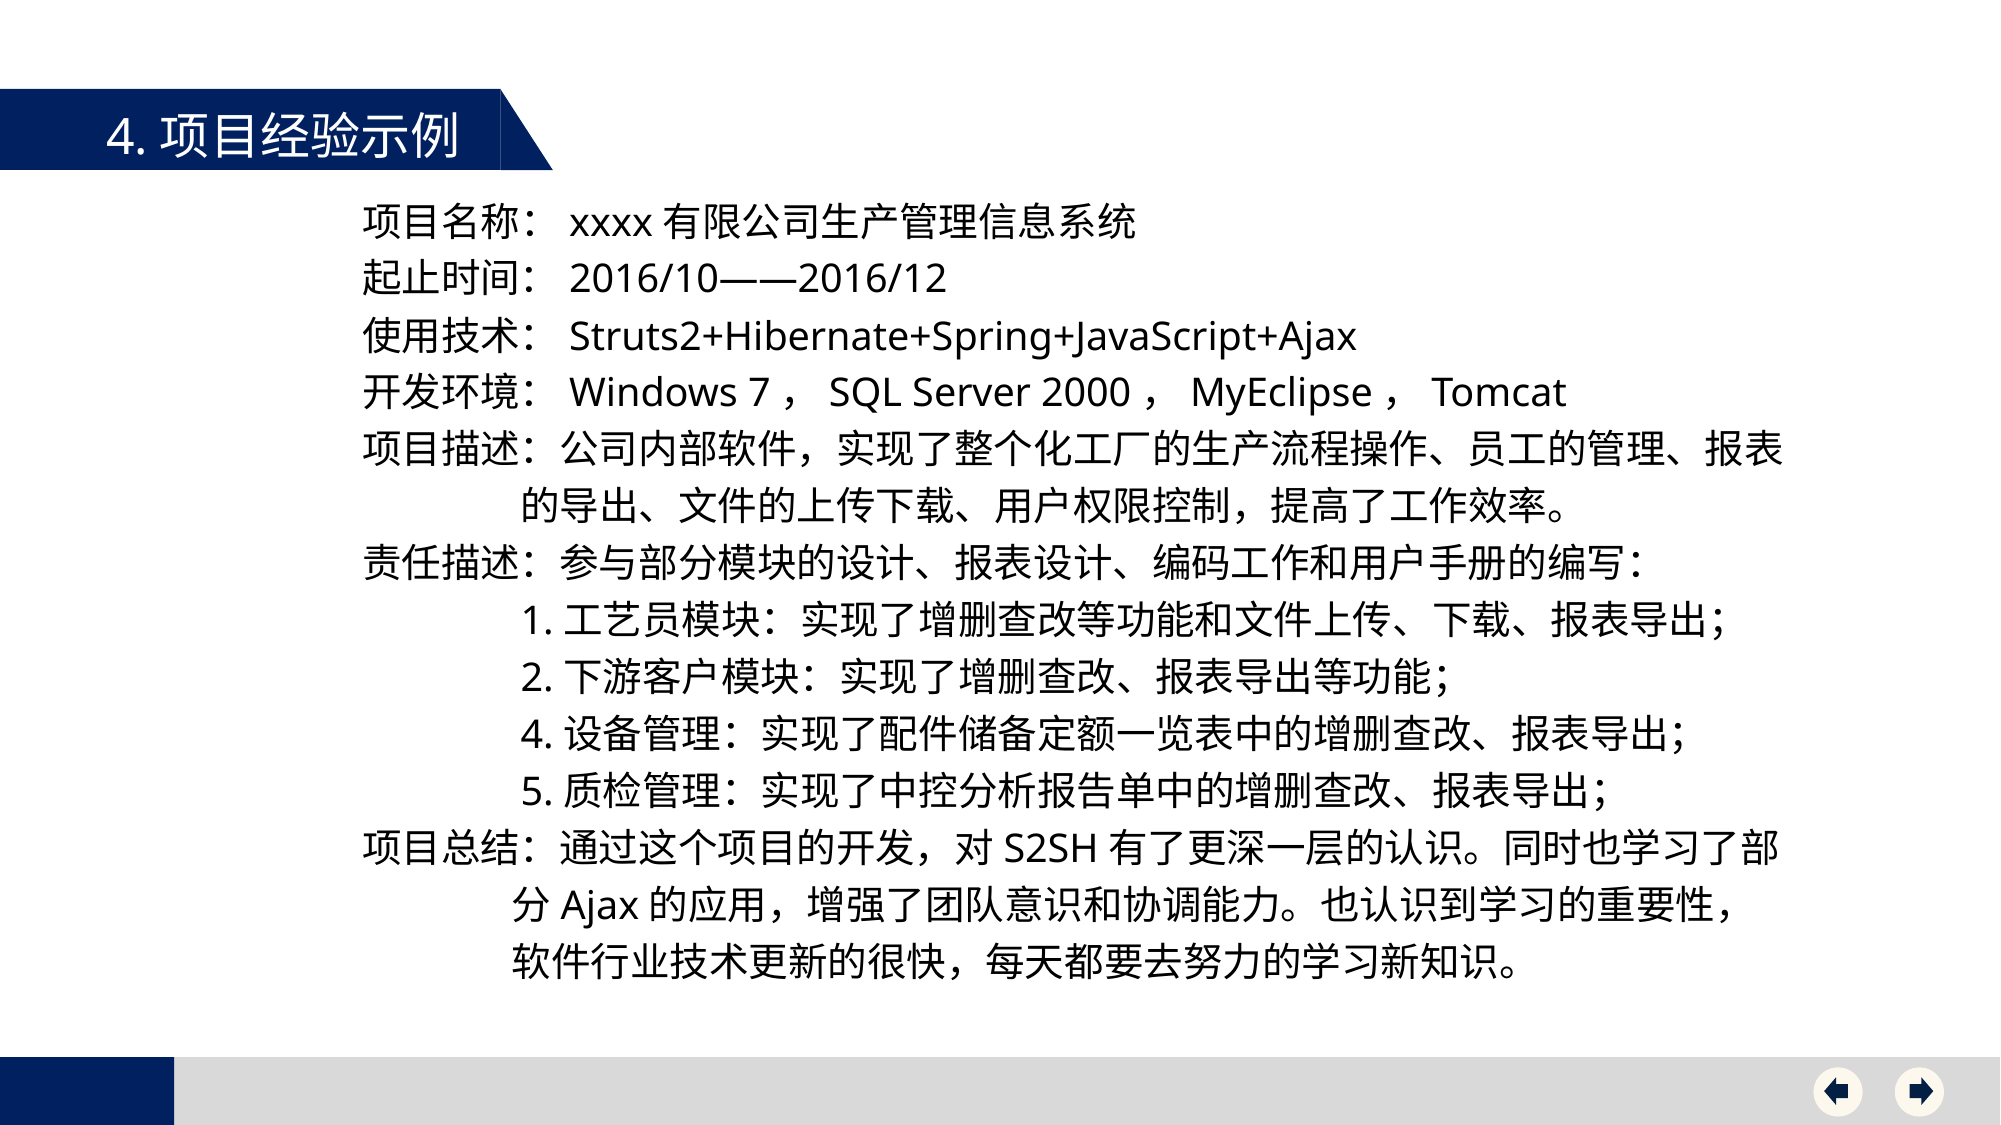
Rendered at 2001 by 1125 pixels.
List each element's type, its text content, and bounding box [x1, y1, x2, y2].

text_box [1894, 1067, 1944, 1117]
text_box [1813, 1067, 1863, 1117]
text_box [0, 88, 553, 173]
text_box 项目名称：xxxx有限公司生产管理信息系统 起止时间：2016/10——2016/12 使用技术：Struts2+Hibernate+Spring+JavaScript+Ajax 开发环境：Windows 7，SQL Server 2000，MyEclipse，Tomcat 项目描述：公司内部软件，实现了整个化工厂的生产流程操作、员工的管理、报表 的导出、文件的上传下载、用户权限控制，提高了工作效率。 责任描述：参与部分模块的设计、报表设计、编码工作和用户手册的编写： 1.工艺员模块：实现了增删查改等功能和文件上传、下载、报表导出； 2.下游客户模块：实现了增删查改、报表导出等功能； 4.设备管理：实现了配件储备定额一览表中的增删查改、报表导出； 5.质检管理：实现了中控分析报告单中的增删查改、报表导出； 项目总结：通过这个项目的开发，对S2SH有了更深一层的认识。同时也学习了部 分Ajax的应用，增强了团队意识和协调能力。也认识到学习的重要性， 软件行业技术更新的很快，每天都要去努力的学习新知识。 [347, 179, 1814, 992]
